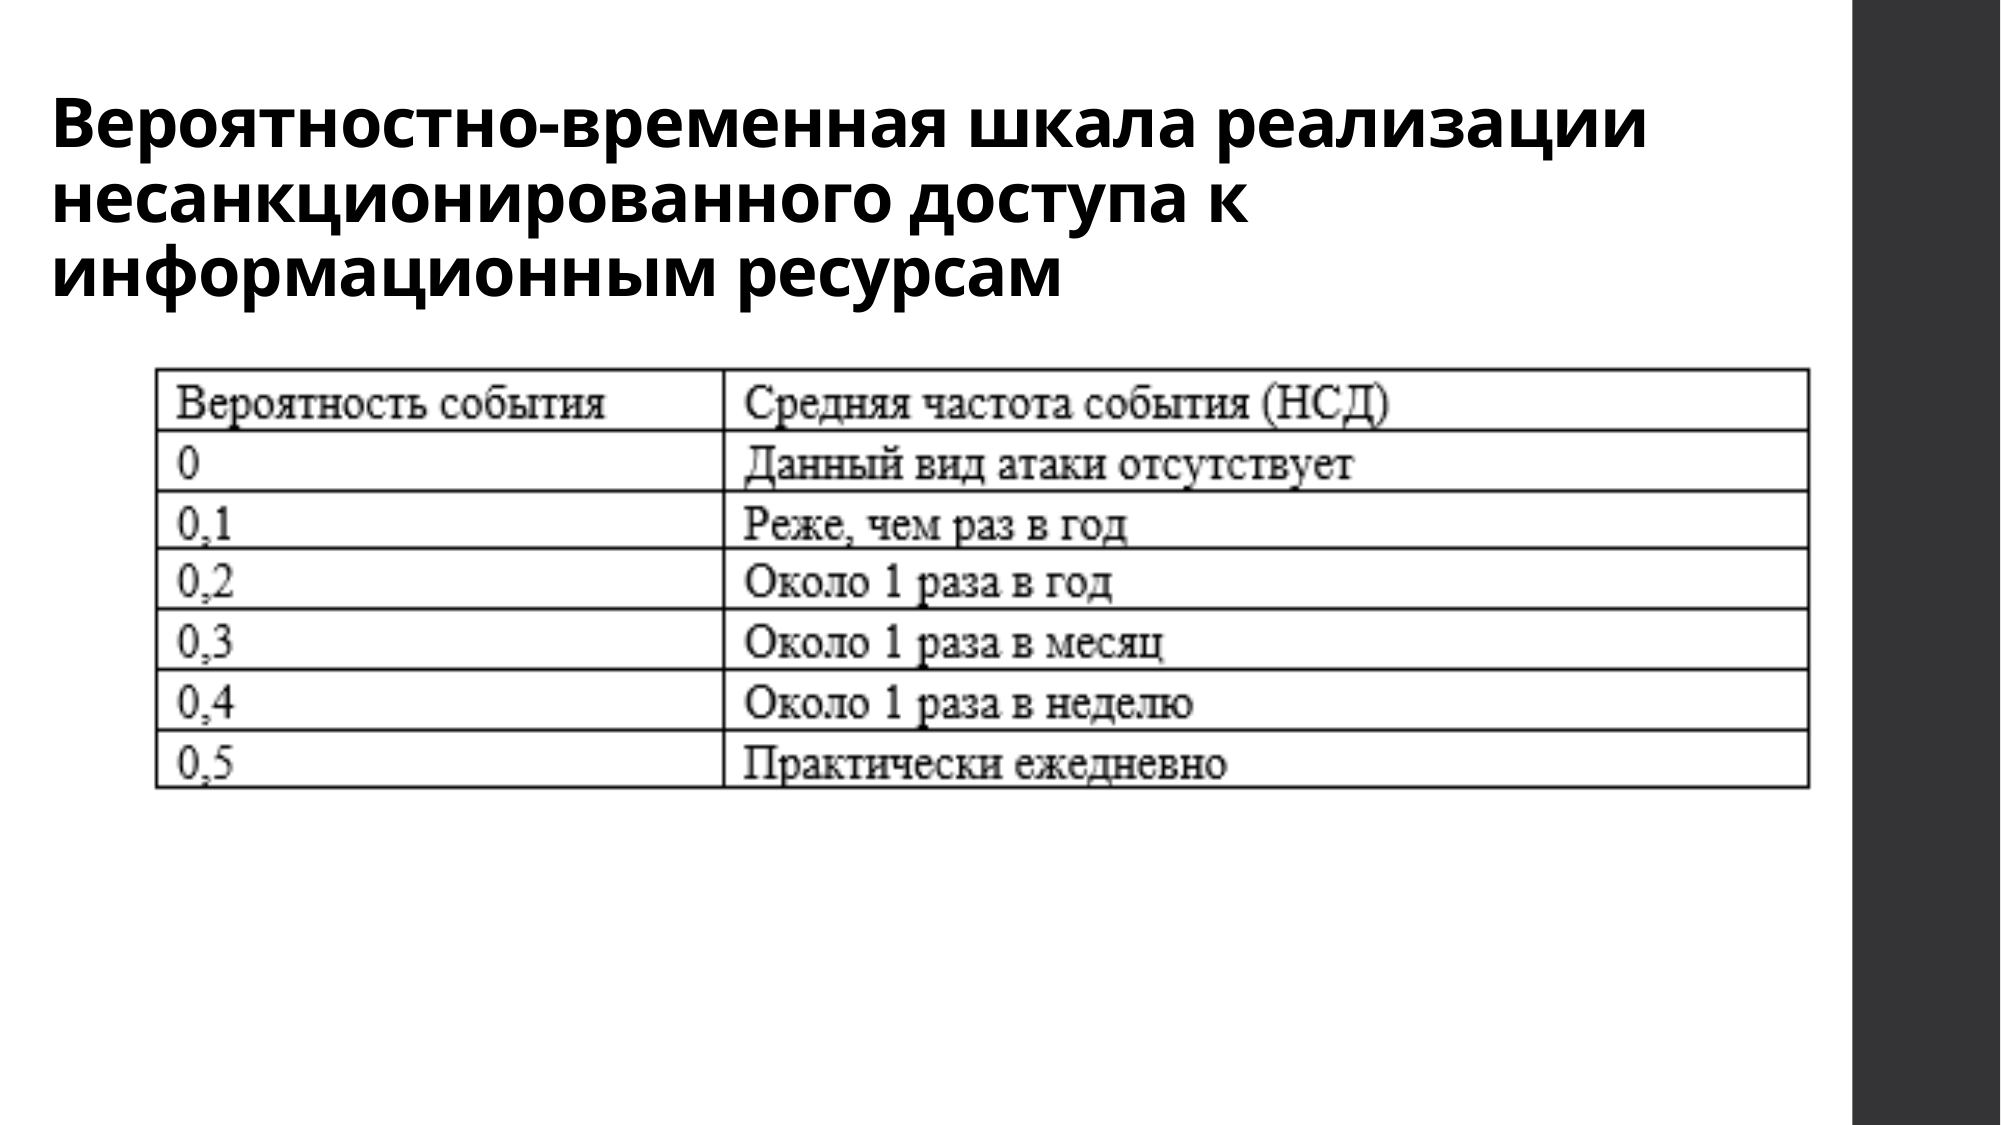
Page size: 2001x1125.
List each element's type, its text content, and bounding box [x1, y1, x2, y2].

picture [128, 349, 1831, 807]
title Вероятностно-временная шкала реализации несанкционированного доступа к информационным ресурсам [35, 80, 1830, 319]
